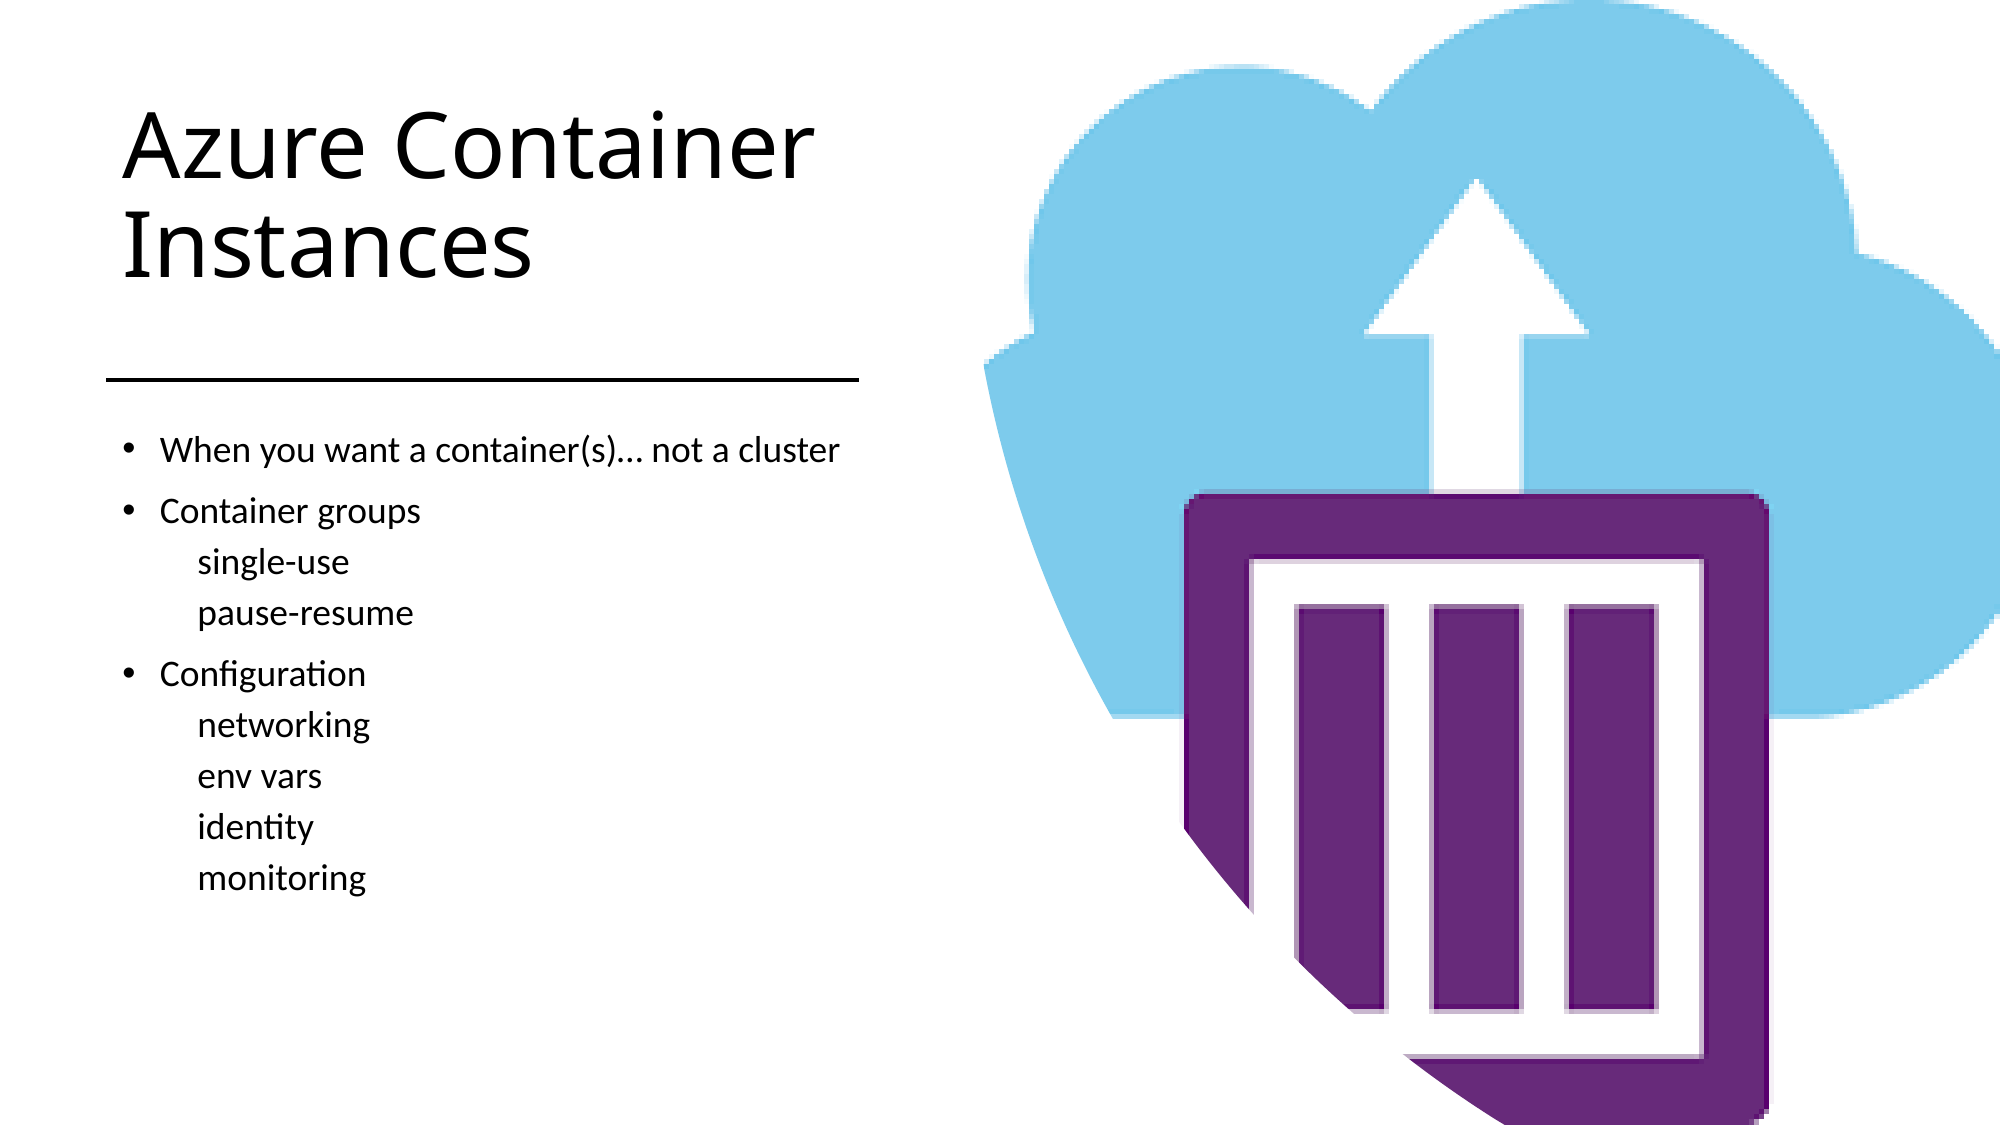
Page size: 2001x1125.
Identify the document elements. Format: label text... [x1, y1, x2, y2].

picture [964, 0, 2000, 1125]
list When you want a container(s)… not a cluster Container groups single-use pause-resume Configuration networking env vars identity monitoring [107, 422, 948, 991]
title Azure Container Instances [107, 59, 948, 338]
